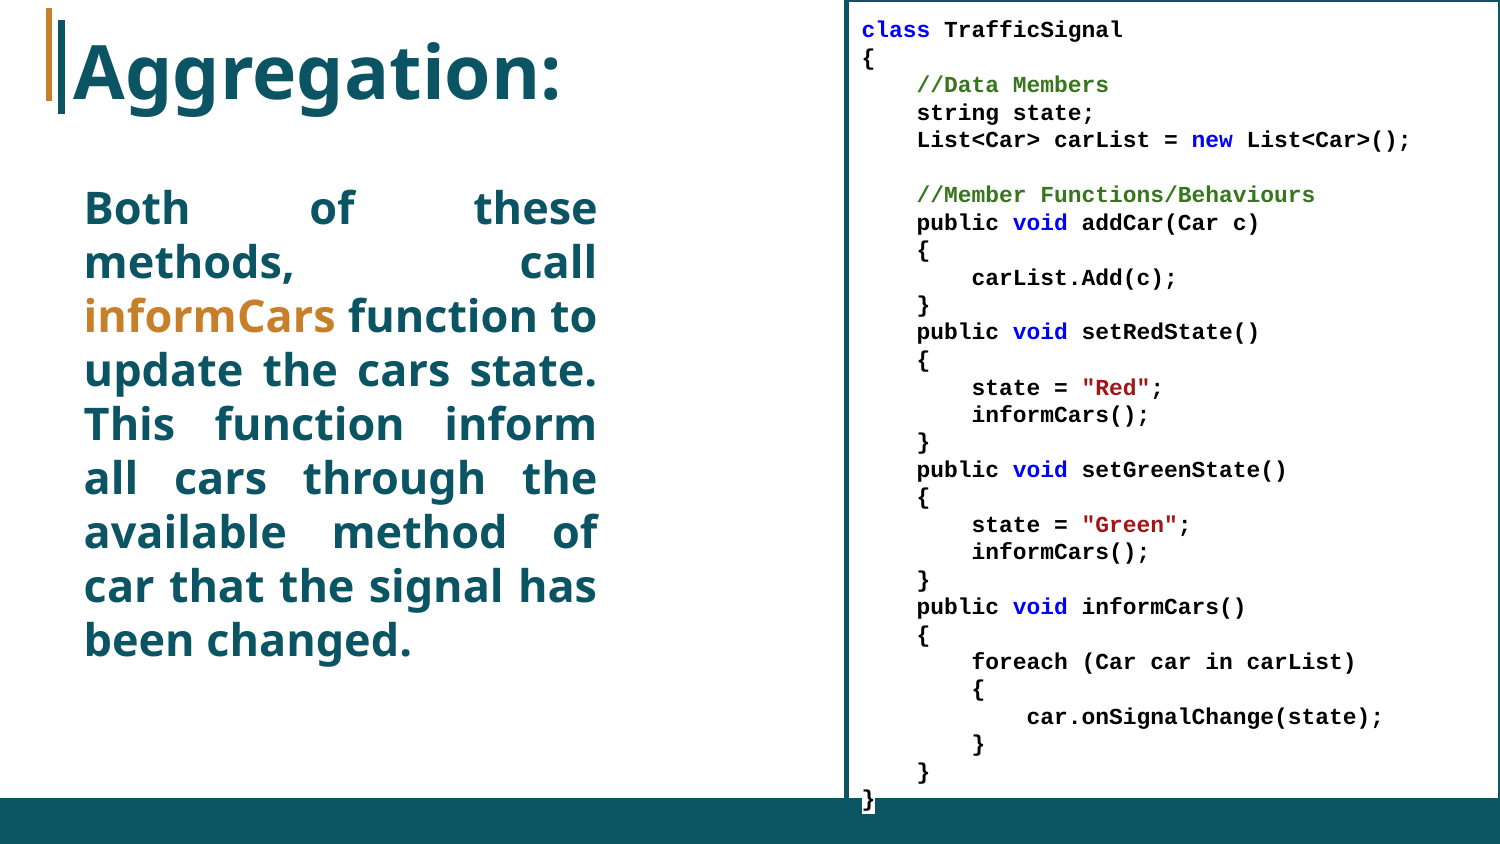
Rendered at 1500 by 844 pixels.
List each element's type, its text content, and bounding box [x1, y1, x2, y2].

title Aggregation: [0, 0, 846, 130]
subtitle Both of these methods, call informCars function to update the cars state. This function inform all cars through the available method of car that the signal has been changed. [68, 164, 613, 683]
text_box class TrafficSignal { //Data Members string state; List<Car> carList = new List<Car>(); //Member Functions/Behaviours public void addCar(Car c) { carList.Add(c); } public void setRedState() { state = "Red"; informCars(); } public void setGreenState() { state = "Green"; informCars(); } public void informCars() { foreach (Car car in carList) { car.onSignalChange(state); } } } [846, 0, 1500, 827]
text_box [0, 798, 1500, 844]
